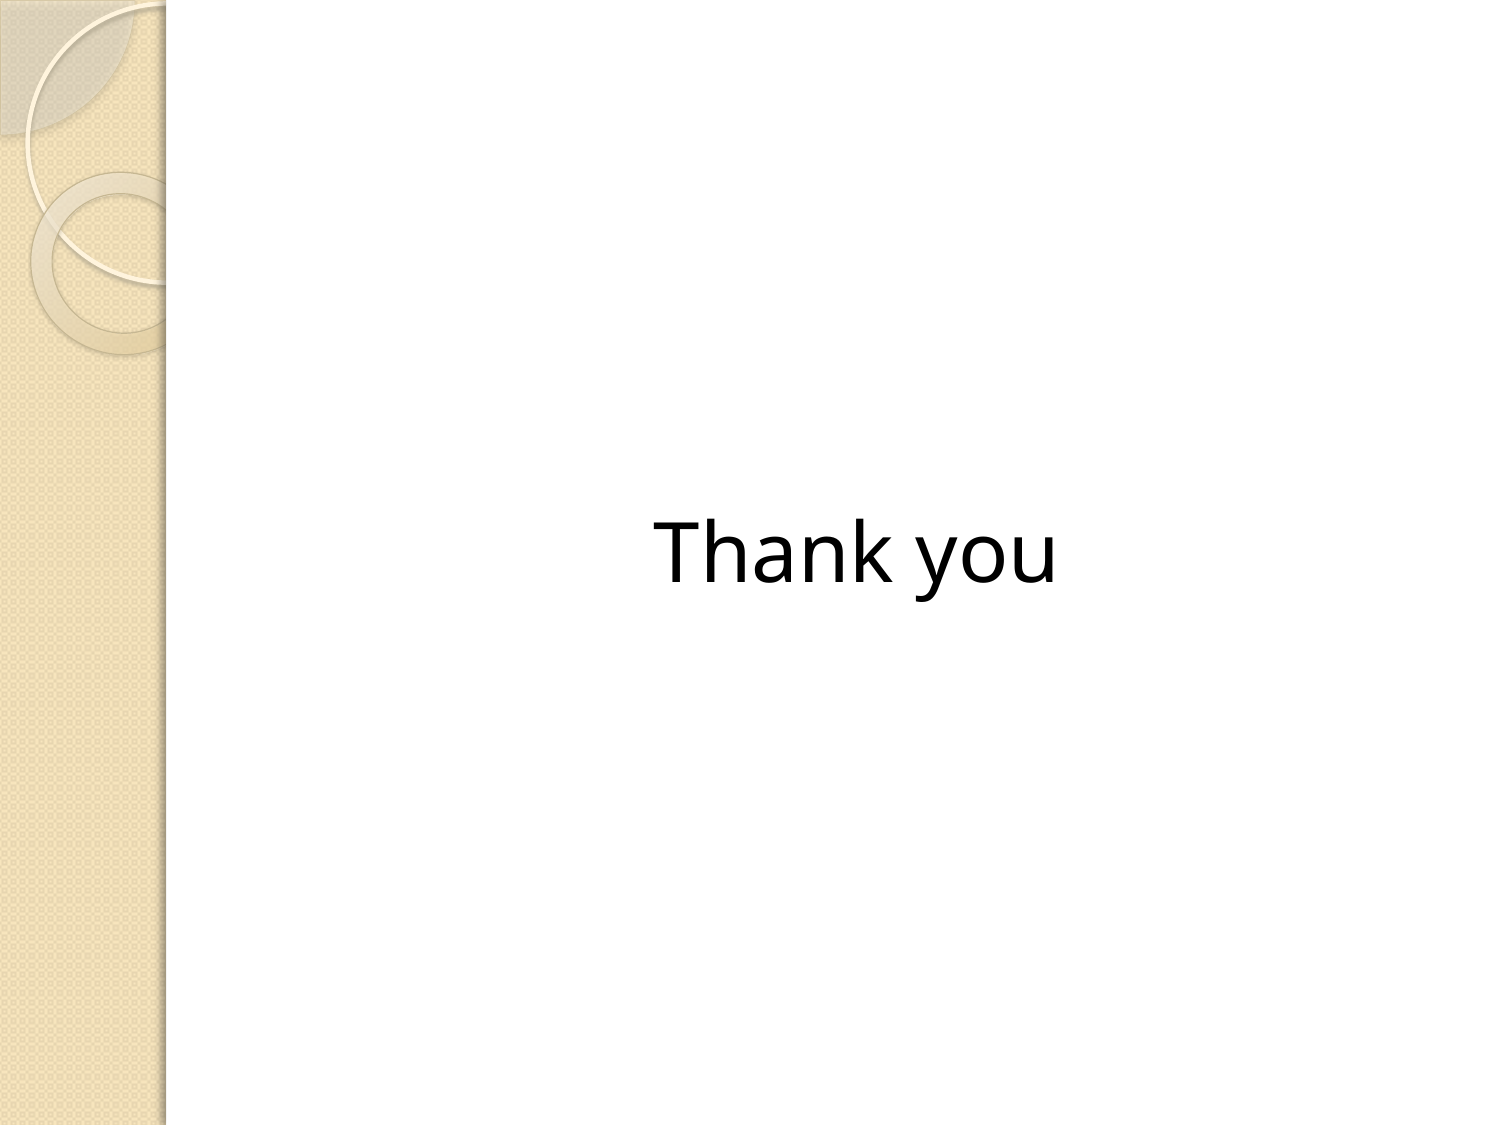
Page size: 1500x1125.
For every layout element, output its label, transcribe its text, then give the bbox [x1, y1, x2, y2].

list Thank you [235, 492, 1466, 1025]
